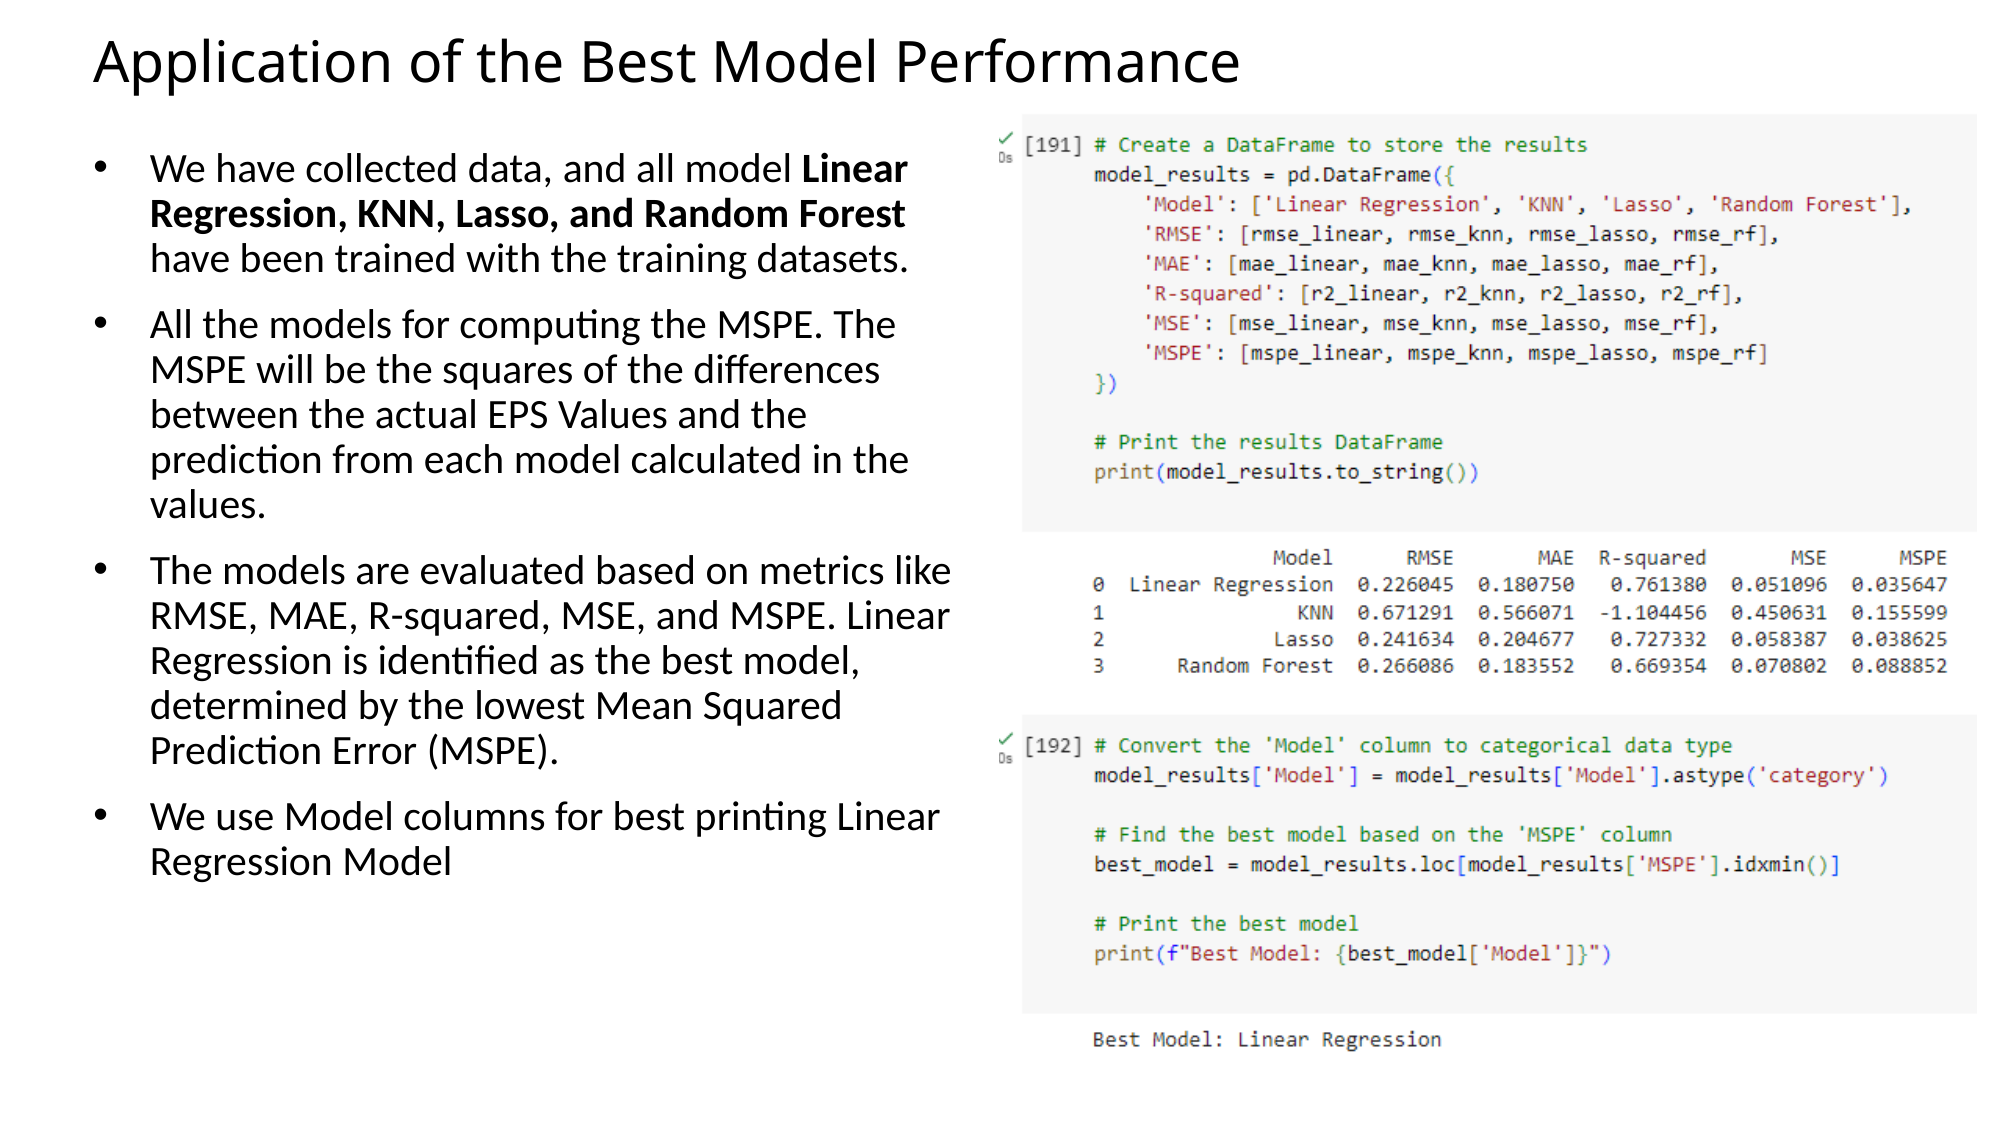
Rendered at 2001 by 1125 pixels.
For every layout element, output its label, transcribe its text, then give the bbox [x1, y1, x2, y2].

subtitle We have collected data, and all model Linear Regression, KNN, Lasso, and Random Forest have been trained with the training datasets. All the models for computing the MSPE. The MSPE will be the squares of the differences between the actual EPS Values and the prediction from each model calculated in the values. The models are evaluated based on metrics like RMSE, MAE, R-squared, MSE, and MSPE. Linear Regression is identified as the best model, determined by the lowest Mean Squared Prediction Error (MSPE). We use Model columns for best printing Linear Regression Model [78, 138, 999, 998]
picture [999, 102, 1978, 1090]
title Application of the Best Model Performance [78, 24, 1472, 103]
